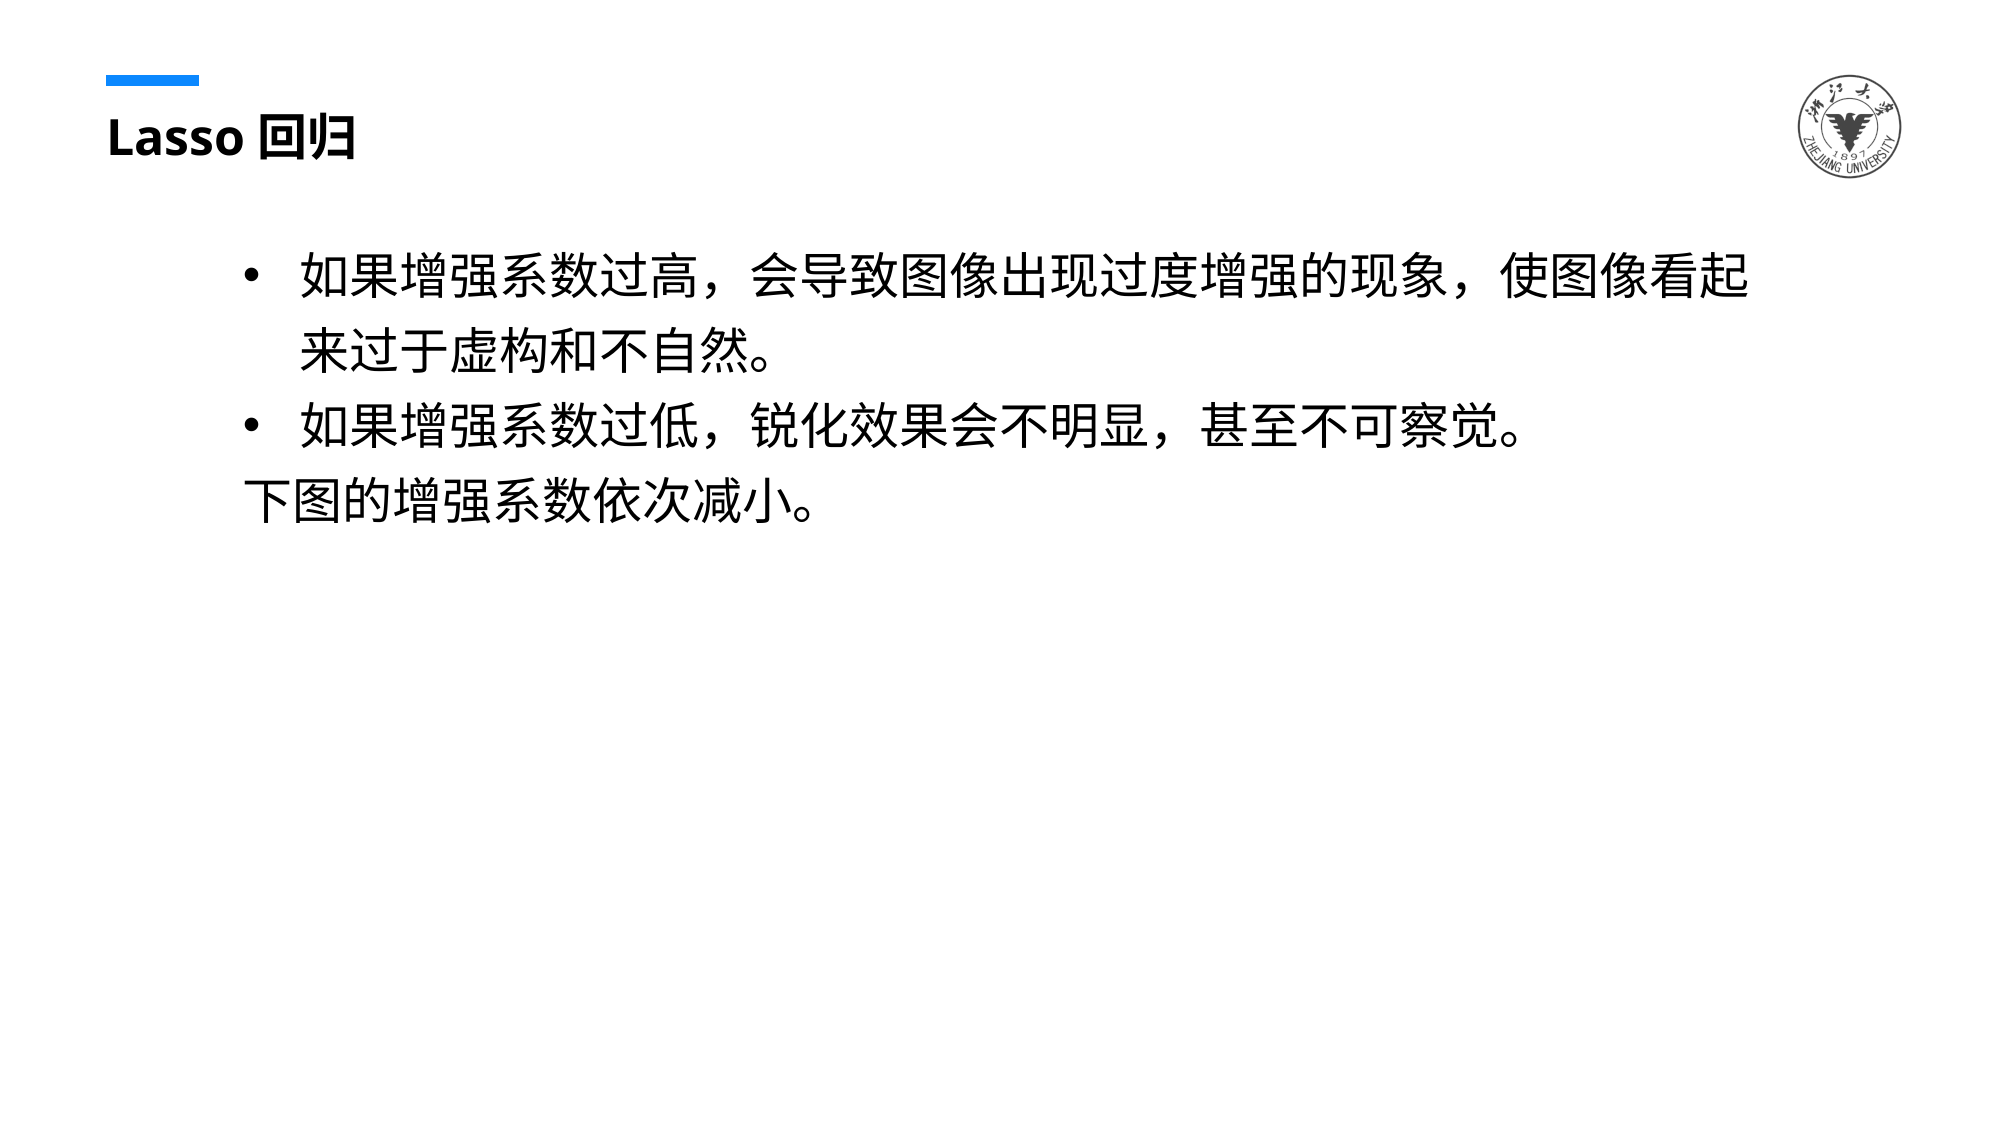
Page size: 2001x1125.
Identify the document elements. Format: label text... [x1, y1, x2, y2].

text_box [1794, 71, 1905, 182]
text_box Lasso回归 [91, 98, 373, 174]
text_box 如果增强系数过高，会导致图像出现过度增强的现象，使图像看起来过于虚构和不自然。 如果增强系数过低，锐化效果会不明显，甚至不可察觉。 下图的增强系数依次减小。 [228, 221, 1794, 537]
